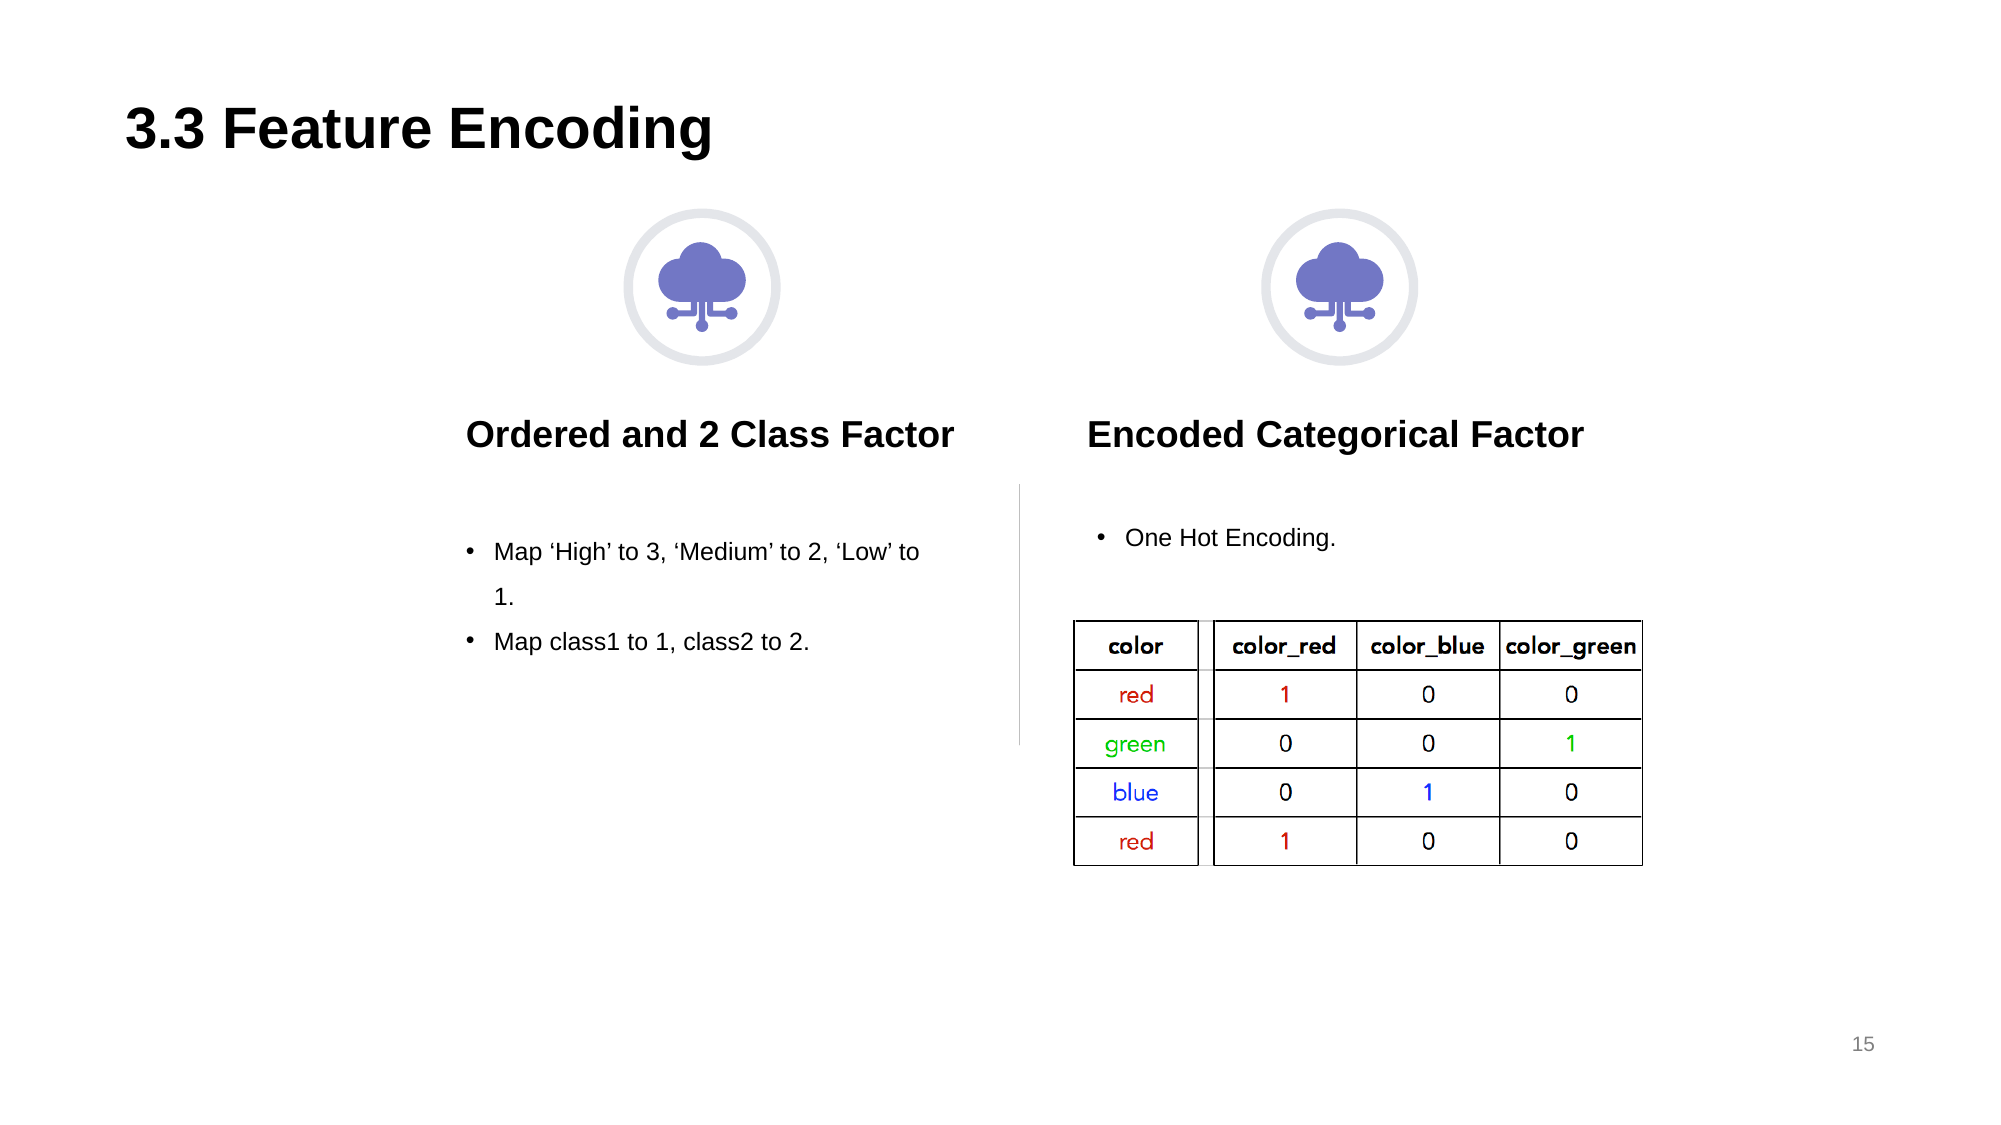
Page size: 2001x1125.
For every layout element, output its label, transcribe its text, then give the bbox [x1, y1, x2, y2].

slide_number 15 [1412, 1025, 1890, 1060]
picture [1073, 620, 1643, 866]
title 3.3 Feature Encoding [109, 0, 1890, 169]
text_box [451, 213, 1724, 746]
